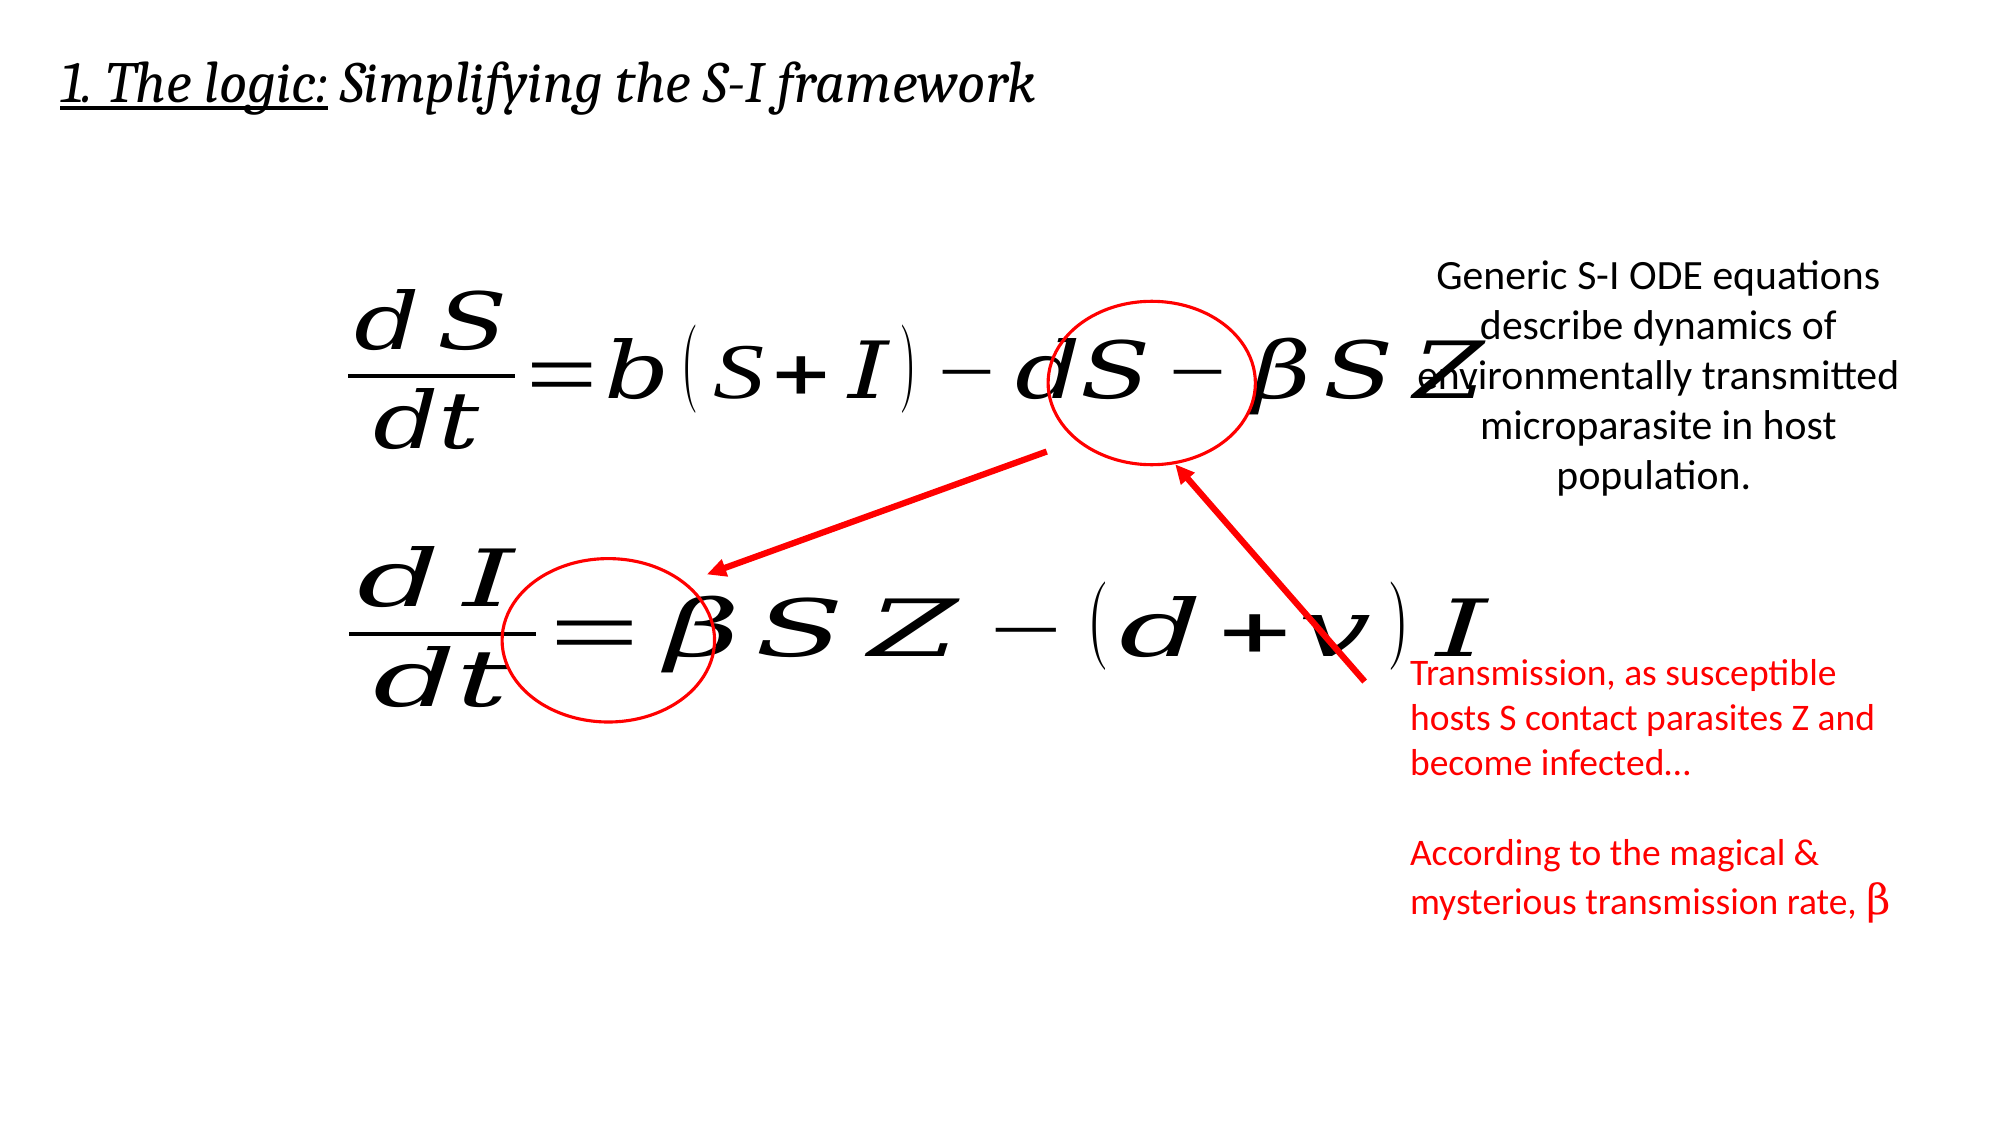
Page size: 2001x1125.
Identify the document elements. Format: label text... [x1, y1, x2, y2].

text_box [501, 557, 716, 724]
text_box Transmission, as susceptible hosts S contact parasites Z and become infected… According to the magical & mysterious transmission rate, β [1395, 640, 1940, 931]
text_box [1175, 464, 1365, 682]
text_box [707, 451, 1047, 575]
text_box [1047, 300, 1257, 466]
text_box 1. The logic: Simplifying the S-I framework [45, 36, 1106, 122]
text_box Generic S-I ODE equations describe dynamics of environmentally transmitted microparasite in host population. [1395, 240, 1922, 506]
